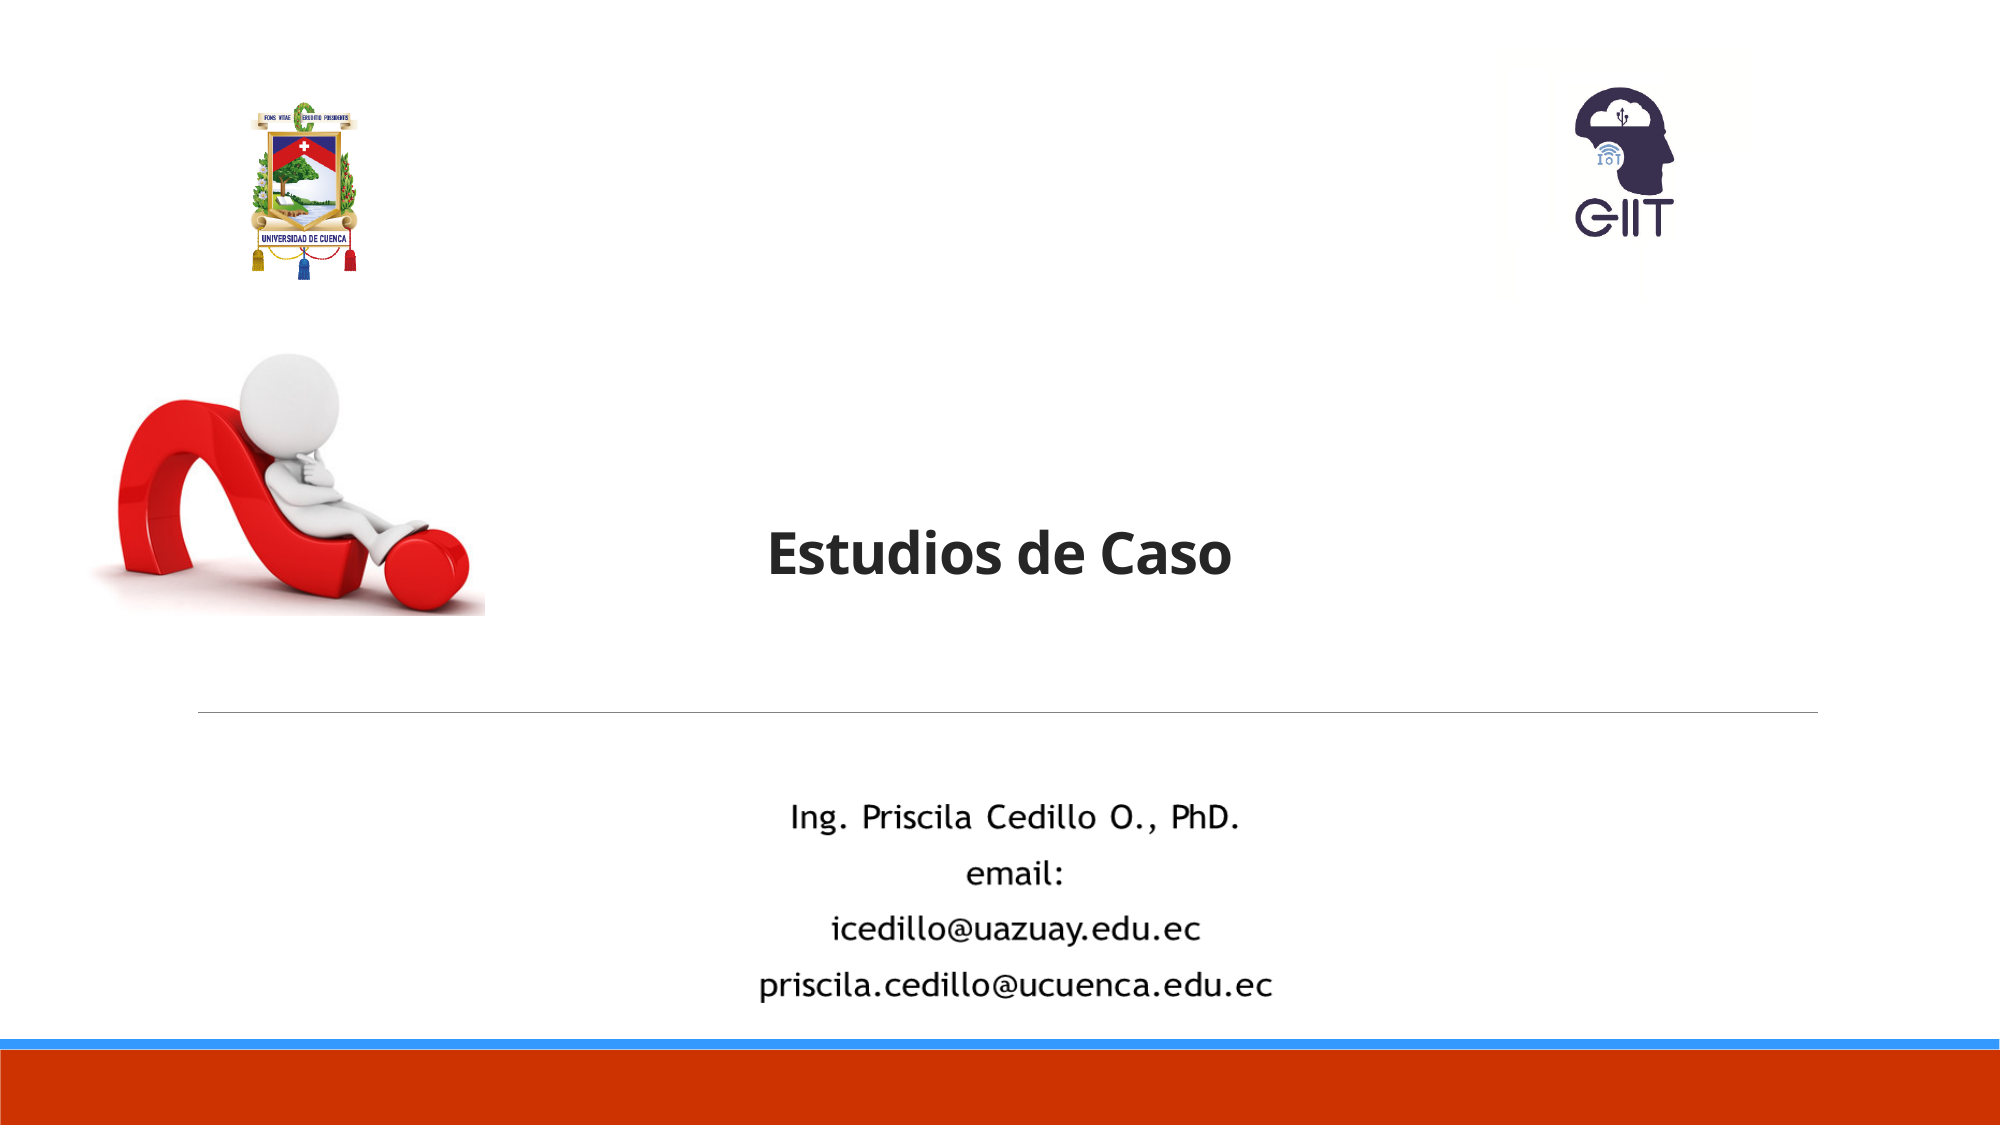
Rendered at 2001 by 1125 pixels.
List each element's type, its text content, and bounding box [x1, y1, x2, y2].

picture [1495, 46, 1750, 301]
picture [250, 102, 358, 281]
picture [486, 785, 1547, 1025]
picture [83, 349, 485, 616]
title Estudios de Caso [328, 219, 1672, 587]
